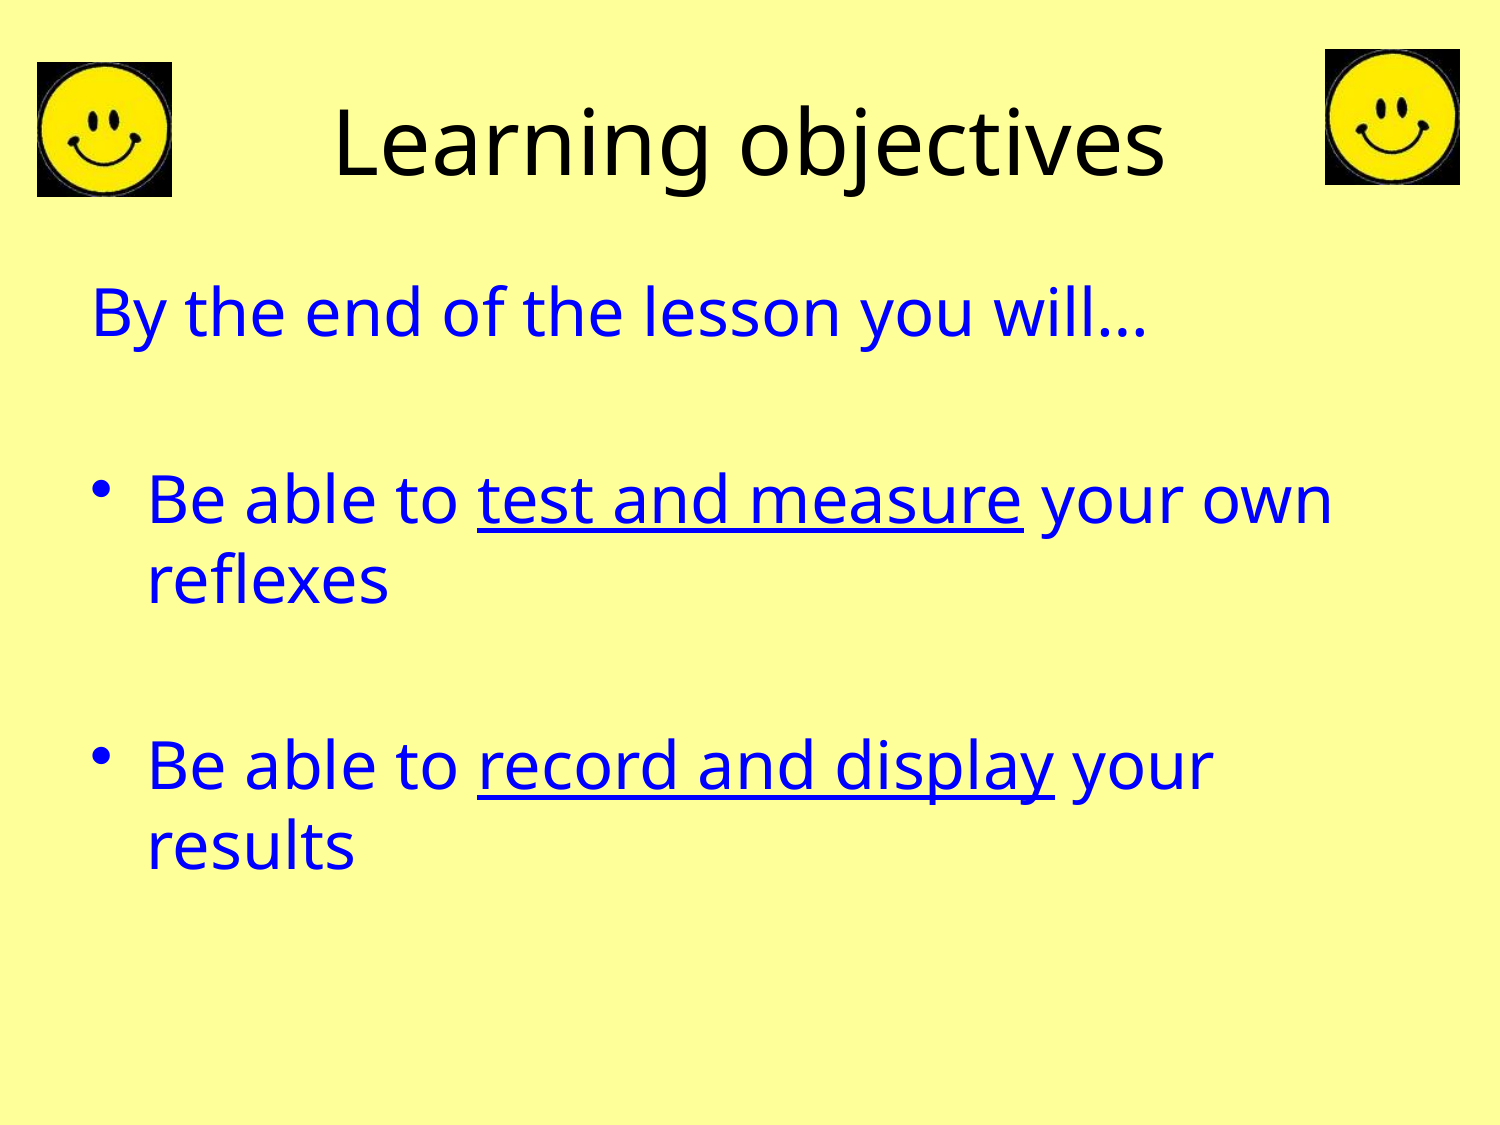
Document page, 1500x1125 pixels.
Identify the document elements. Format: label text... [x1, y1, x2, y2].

picture [37, 62, 173, 198]
list By the end of the lesson you will… Be able to test and measure your own reflexes Be able to record and display your results [75, 262, 1425, 1005]
title Learning objectives [75, 45, 1425, 233]
picture [1324, 49, 1460, 185]
